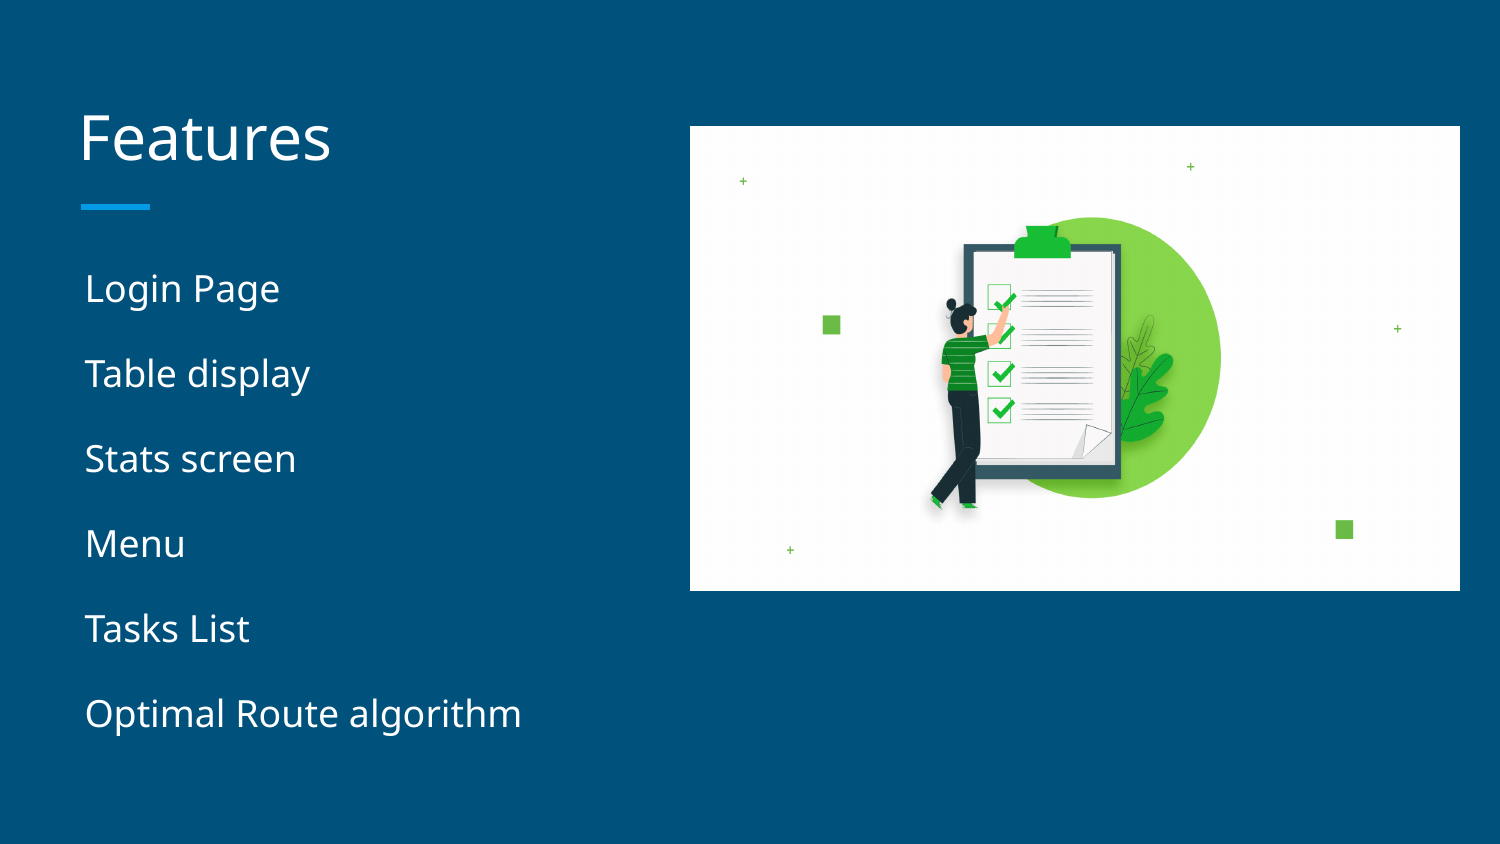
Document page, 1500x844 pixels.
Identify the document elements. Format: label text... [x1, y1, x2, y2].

title Features [63, 75, 1437, 188]
list Login Page Table display Stats screen Menu Tasks List Optimal Route algorithm [69, 243, 1443, 749]
picture [691, 127, 1459, 590]
